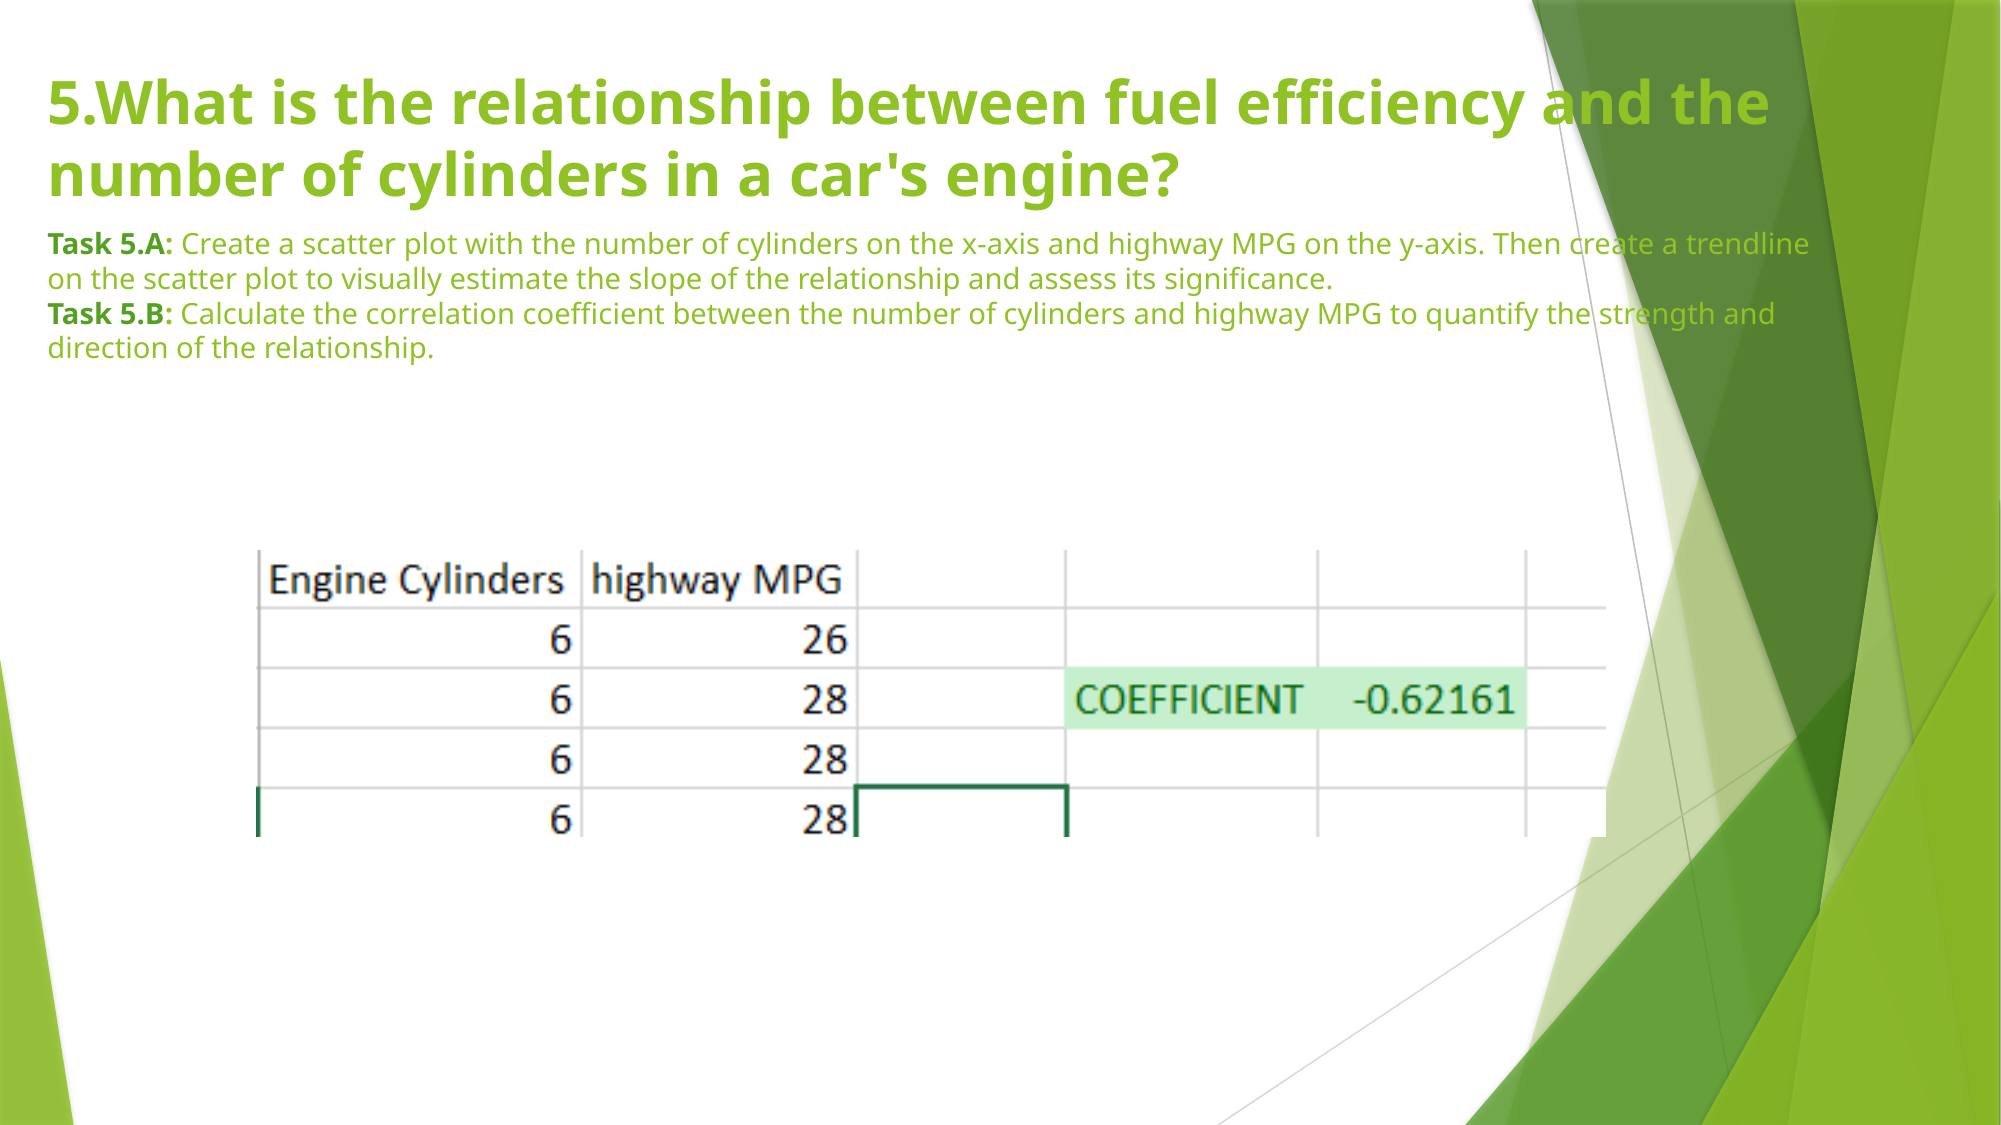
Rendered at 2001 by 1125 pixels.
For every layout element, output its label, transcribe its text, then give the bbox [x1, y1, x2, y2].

picture [256, 550, 1606, 838]
title 5.What is the relationship between fuel efficiency and the number of cylinders in a car's engine? [32, 56, 1855, 217]
text_box Task 5.A: Create a scatter plot with the number of cylinders on the x-axis and highway MPG on the y-axis. Then create a trendline on the scatter plot to visually estimate the slope of the relationship and assess its significance. Task 5.B: Calculate the correlation coefficient between the number of cylinders and highway MPG to quantify the strength and direction of the relationship. [32, 217, 1837, 373]
